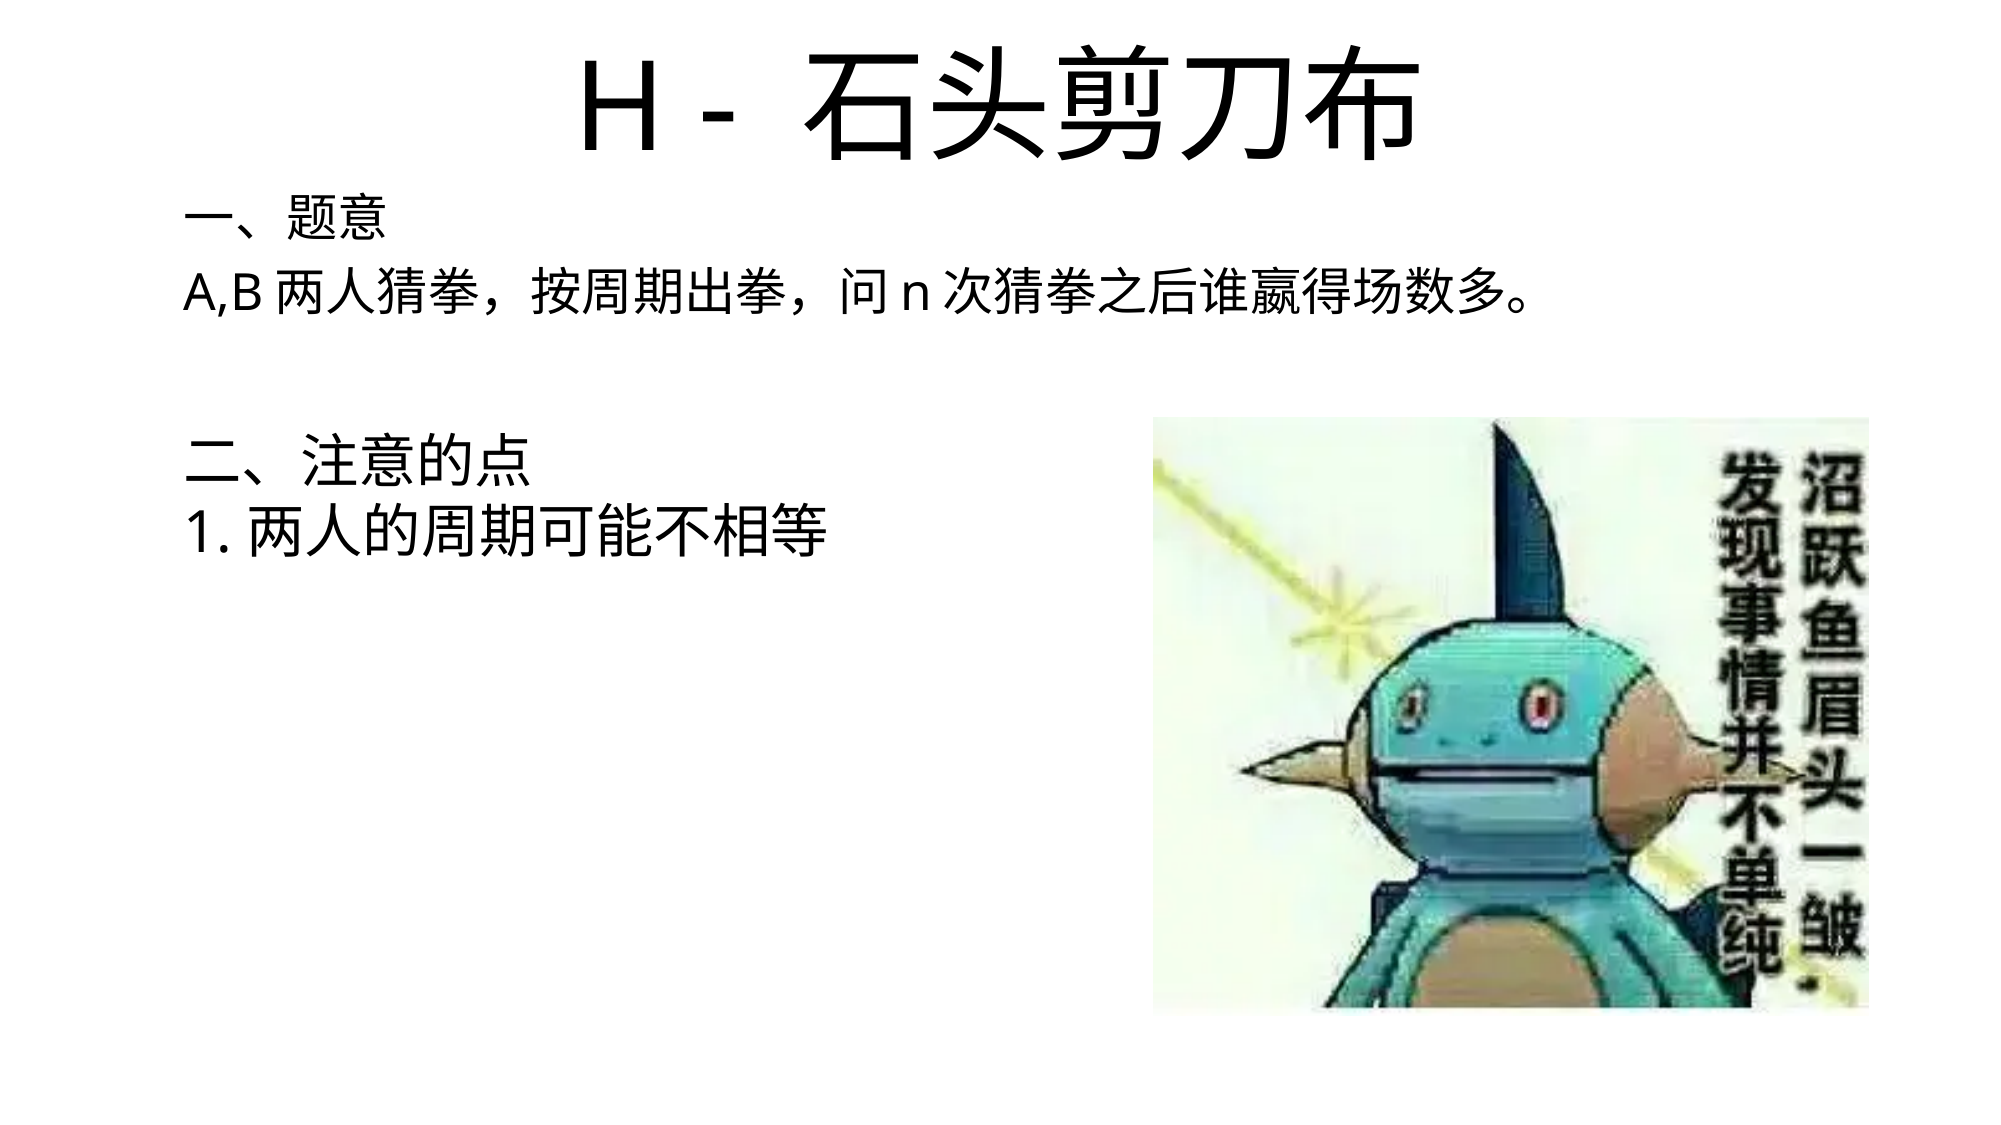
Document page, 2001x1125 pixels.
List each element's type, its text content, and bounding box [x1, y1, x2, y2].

title H - 石头剪刀布 [249, 34, 1750, 186]
text_box 二、注意的点 1.两人的周期可能不相等 [168, 417, 1153, 642]
subtitle 一、题意 A,B两人猜拳，按周期出拳，问n次猜拳之后谁嬴得场数多。 [168, 185, 1669, 364]
picture [1153, 417, 1869, 1016]
